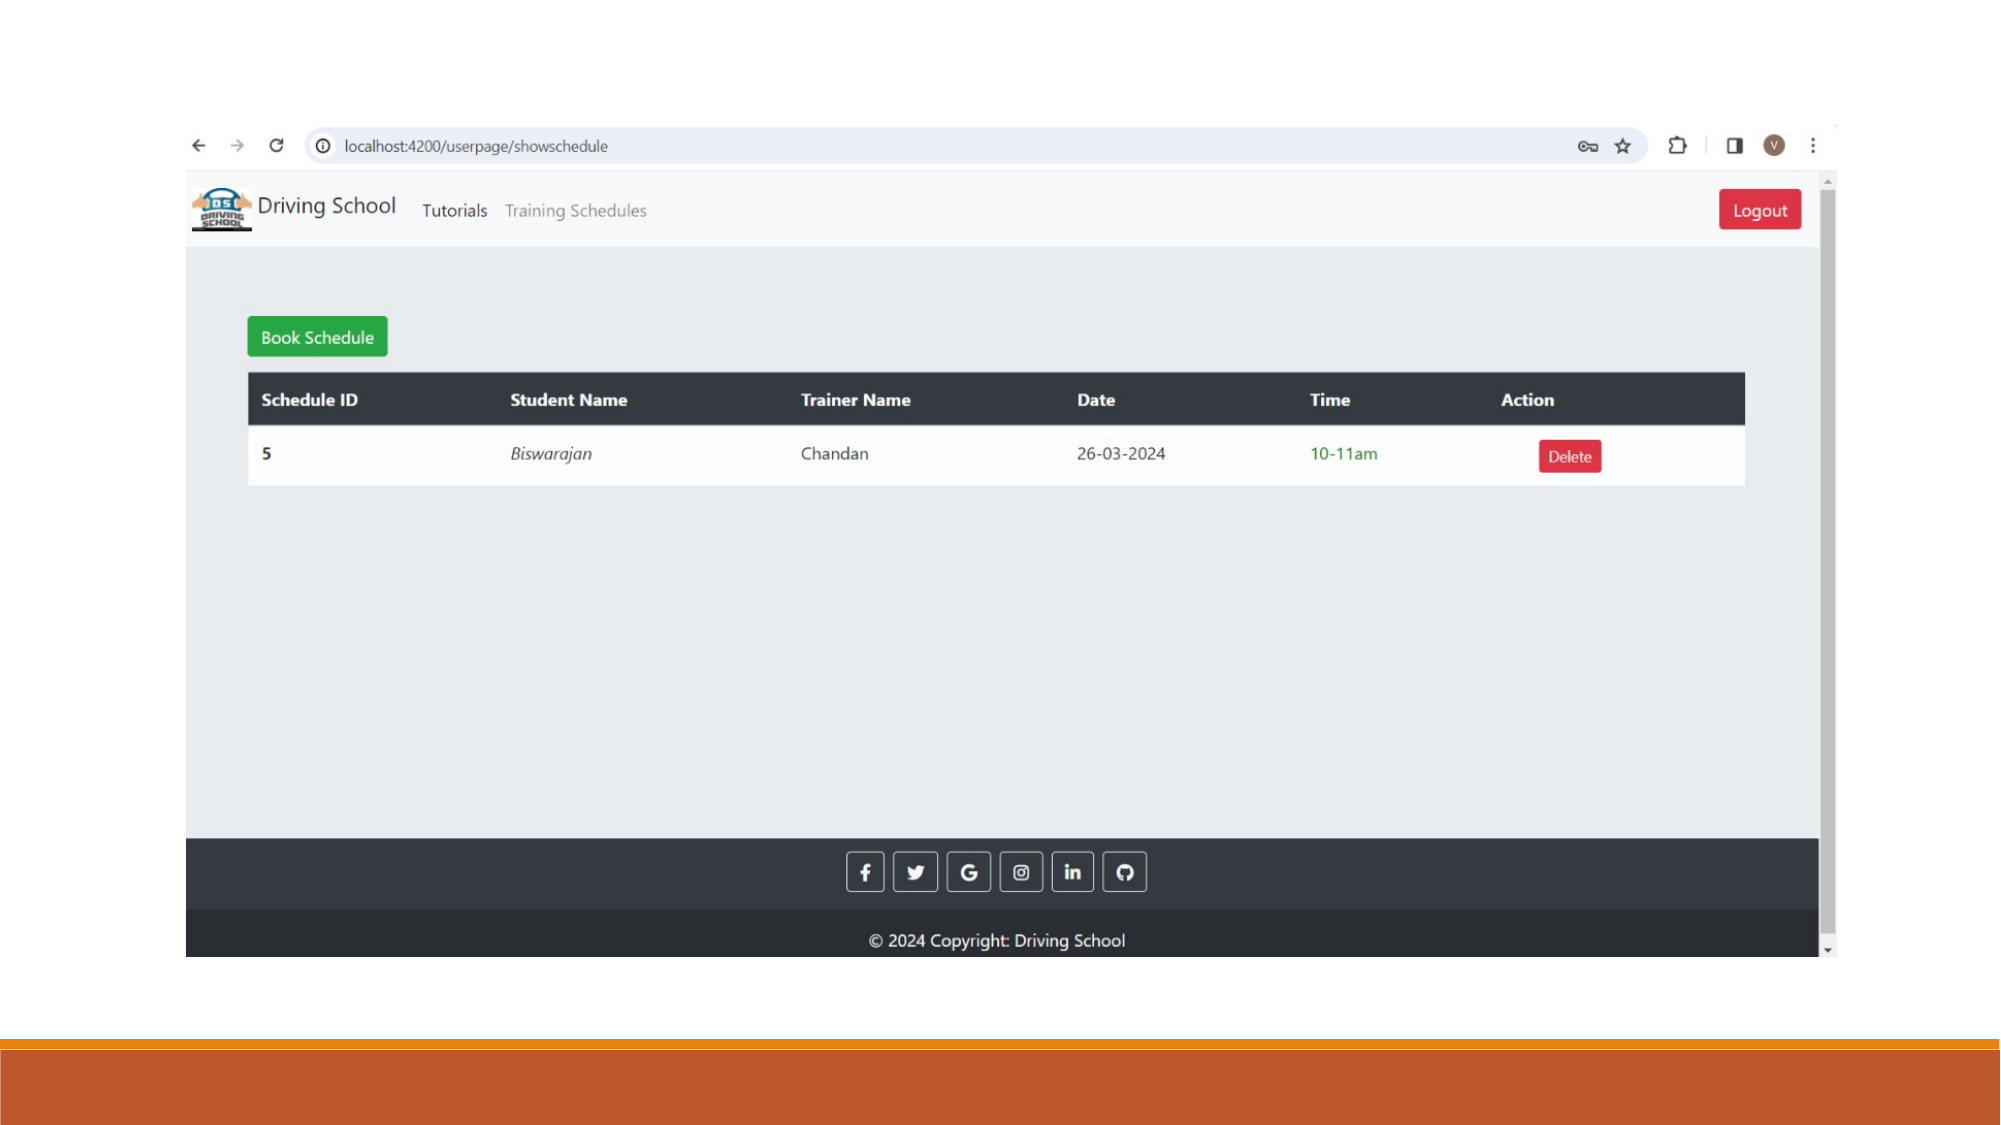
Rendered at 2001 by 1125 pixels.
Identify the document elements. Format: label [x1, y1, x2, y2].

picture [185, 124, 1837, 958]
